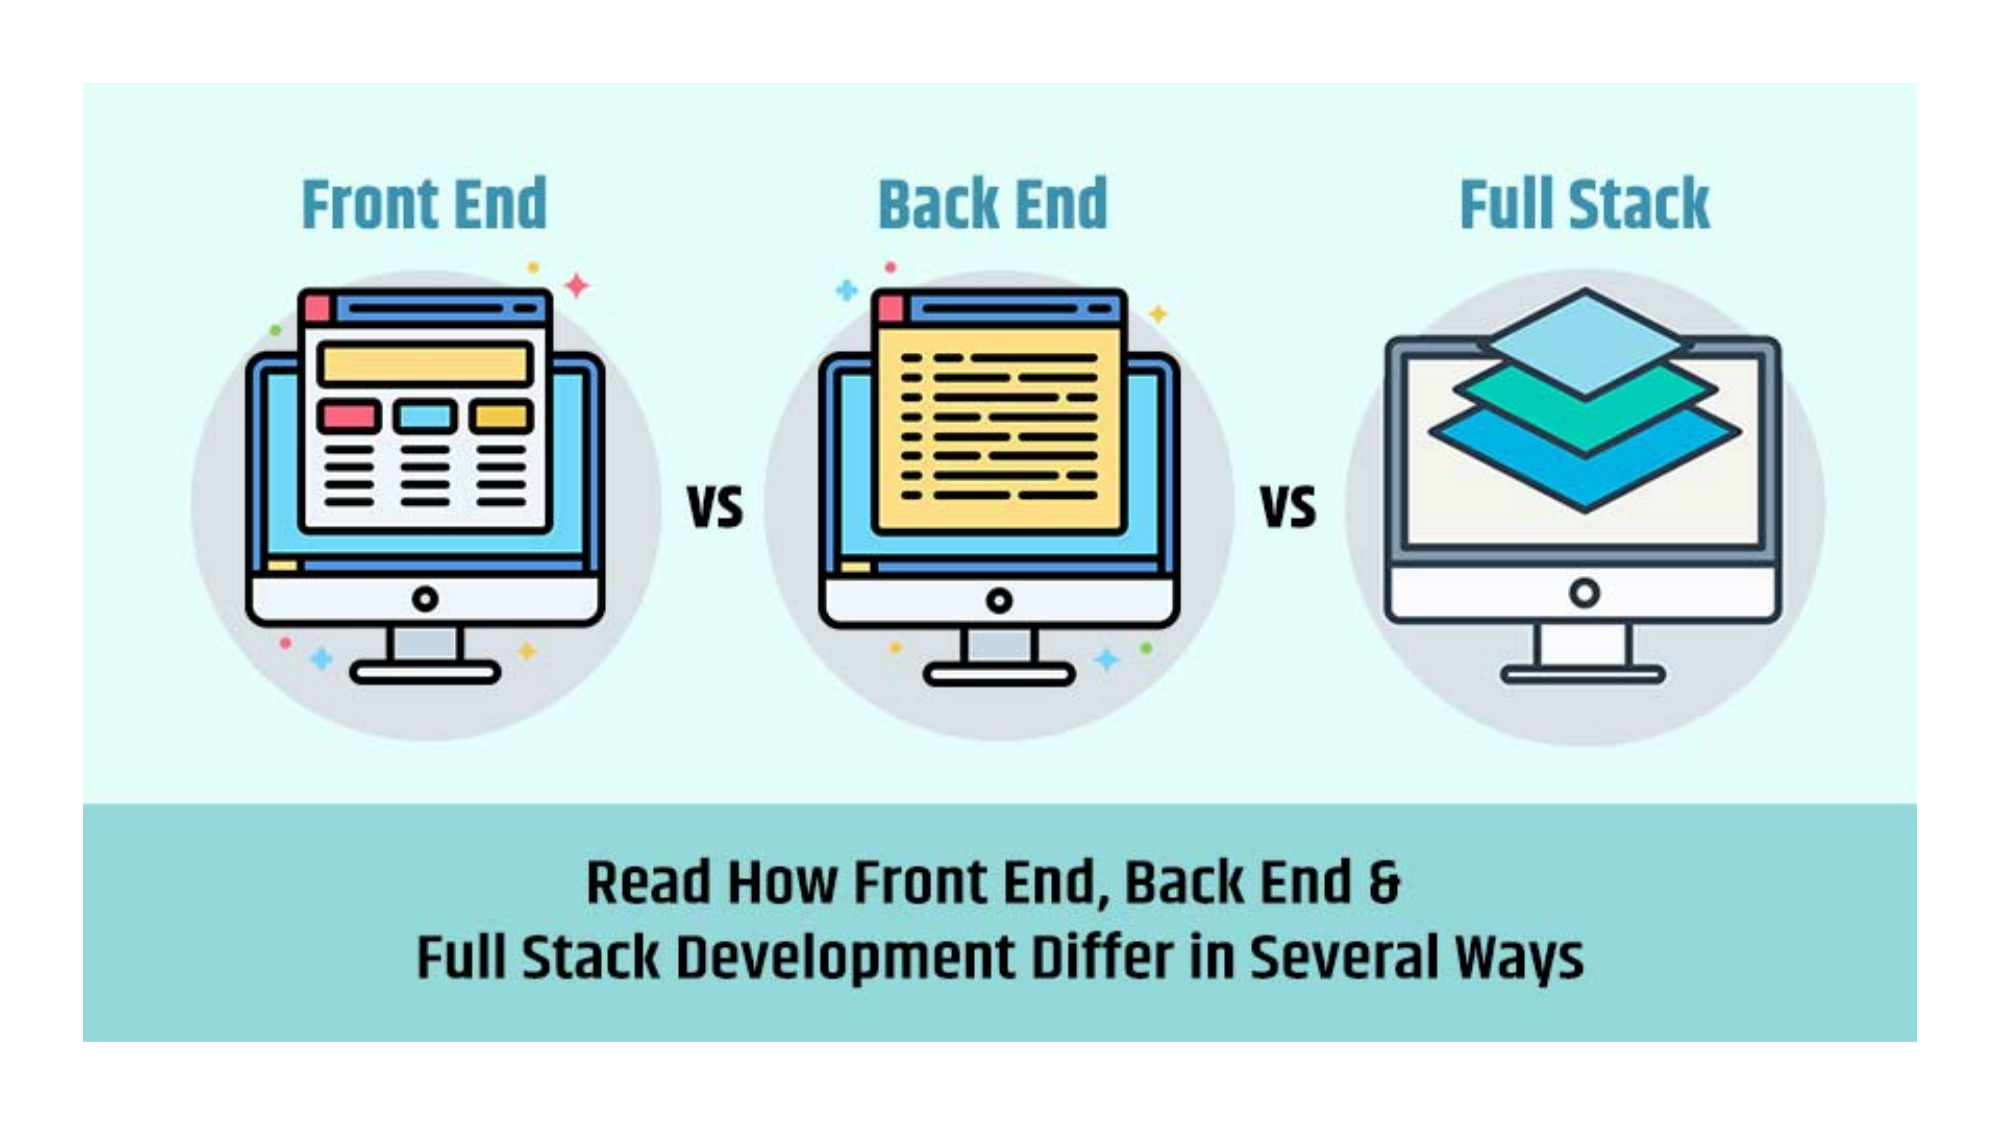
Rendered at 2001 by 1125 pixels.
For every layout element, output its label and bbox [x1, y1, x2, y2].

picture [83, 83, 1917, 1042]
